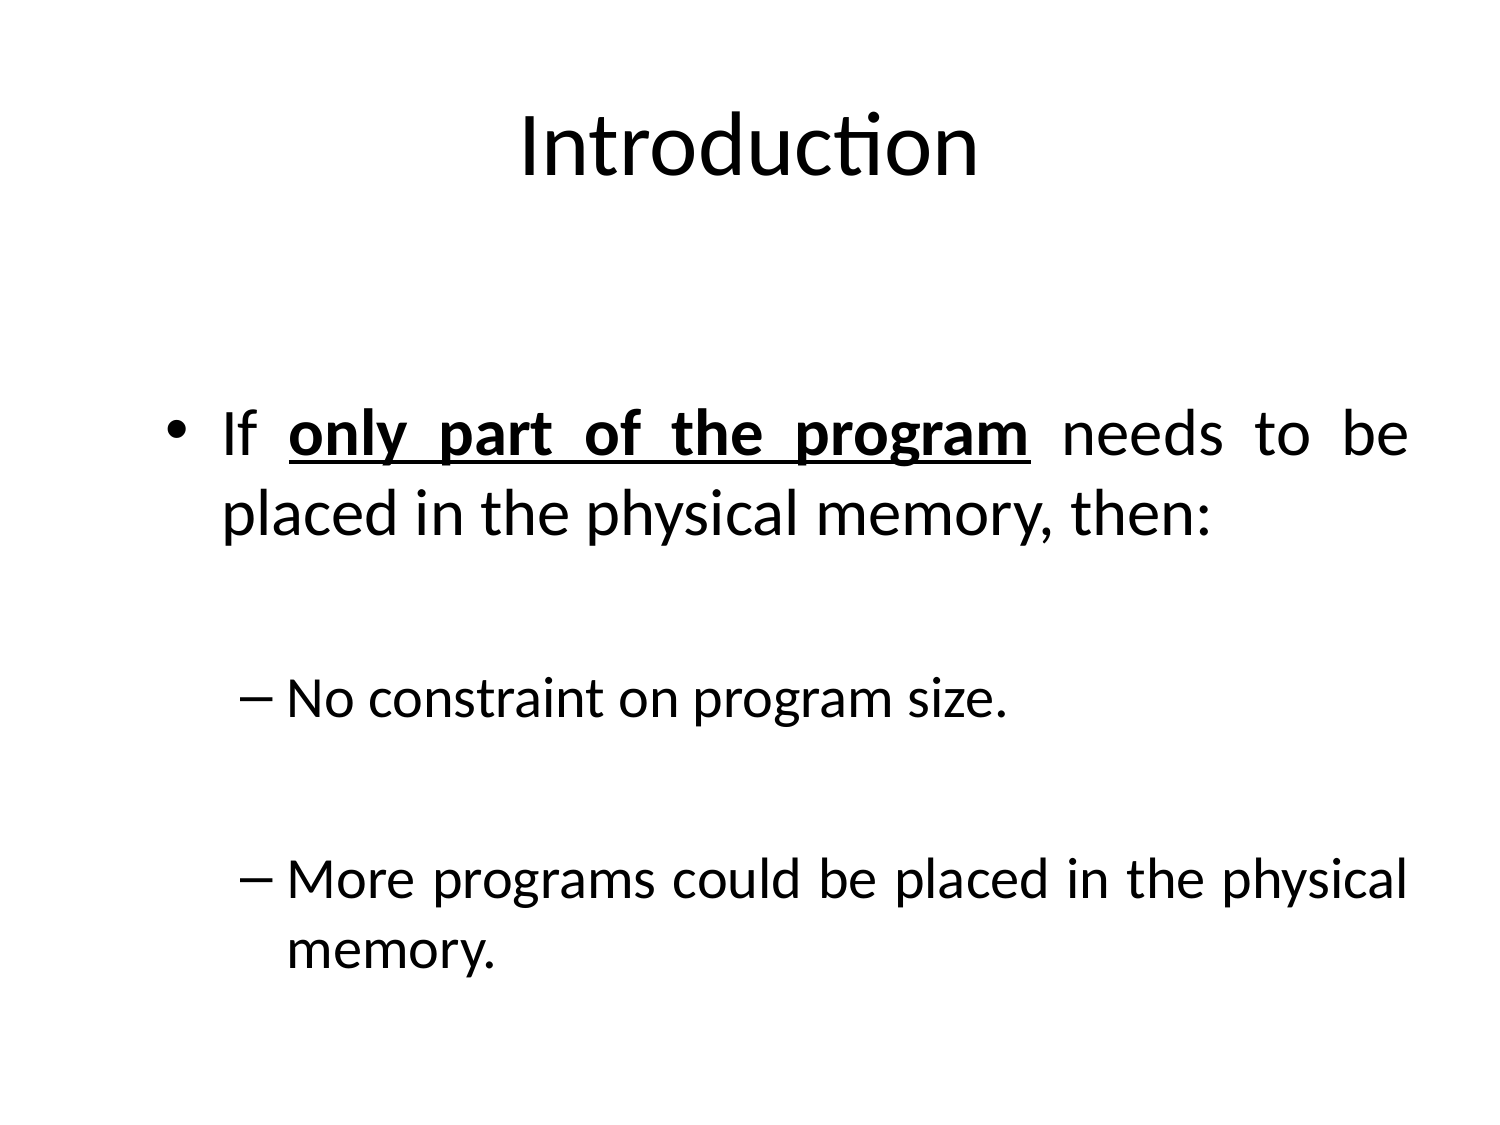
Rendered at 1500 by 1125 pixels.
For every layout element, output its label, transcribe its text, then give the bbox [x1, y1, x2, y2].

list If only part of the program needs to be placed in the physical memory, then: No constraint on program size. More programs could be placed in the physical memory. [150, 287, 1425, 1038]
title Introduction [75, 45, 1425, 233]
